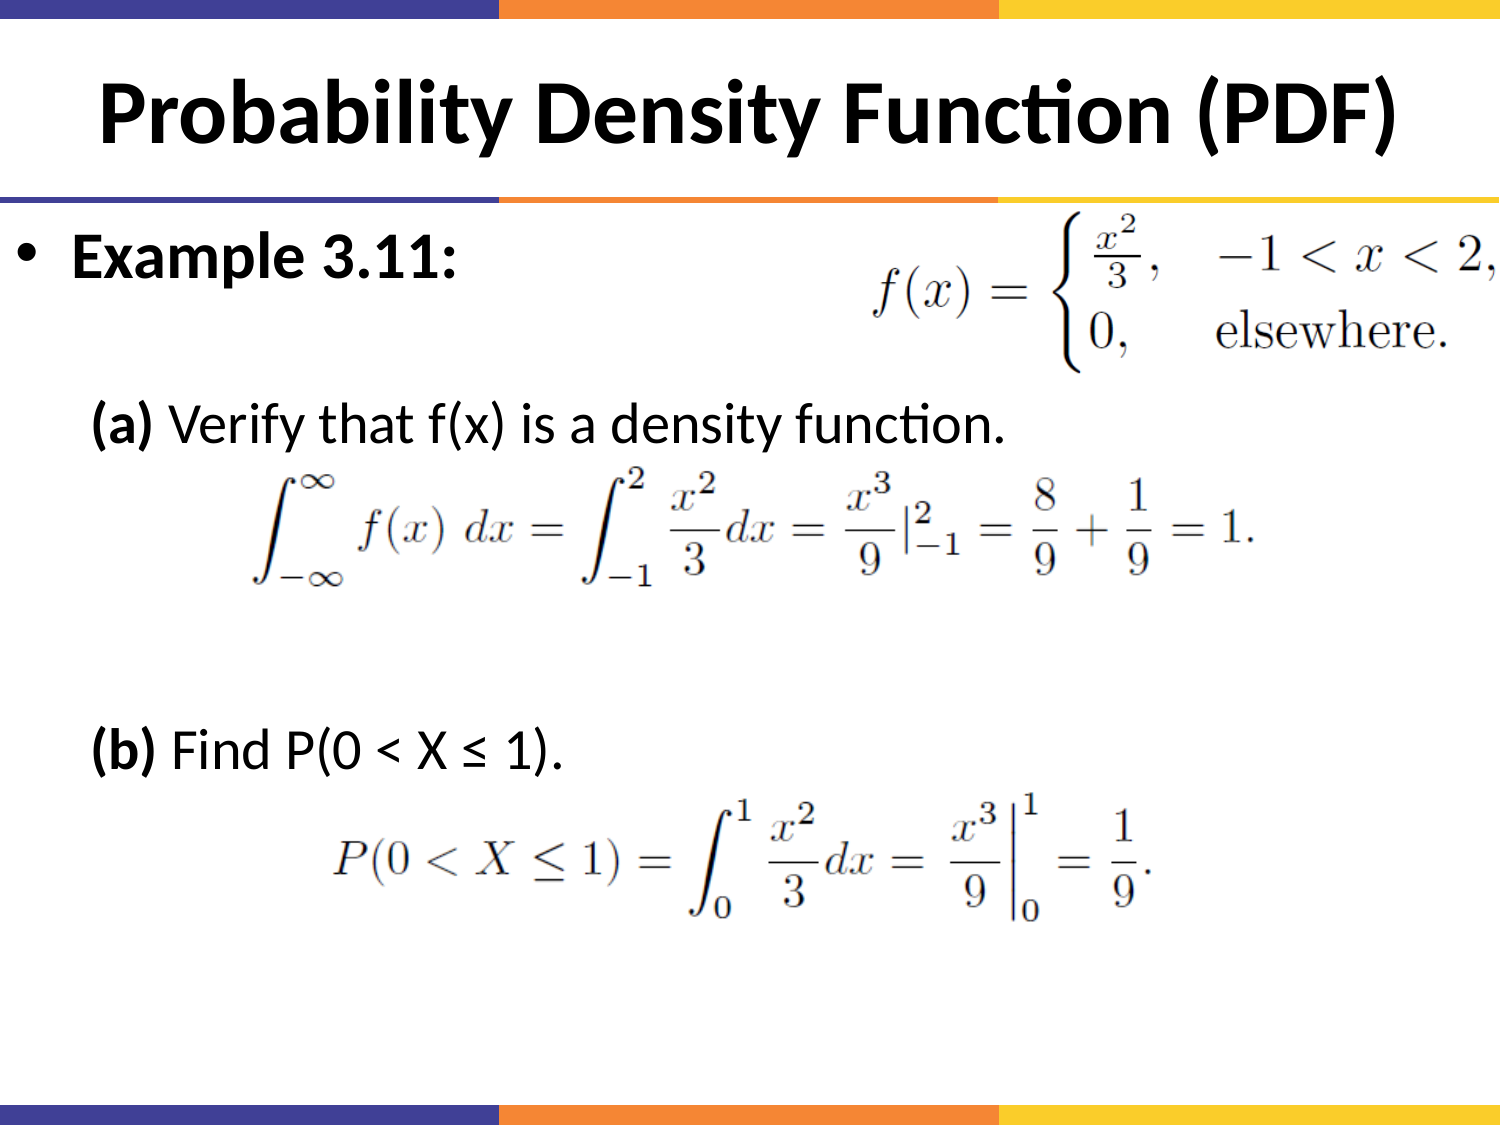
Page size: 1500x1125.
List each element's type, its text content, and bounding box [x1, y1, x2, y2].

picture [241, 462, 1259, 596]
title Probability Density Function (PDF) [0, 20, 1500, 195]
list Example 3.11: (a) Verify that f(x) is a density function. (b) Find P(0 < X ≤ 1). [0, 203, 1500, 1100]
picture [862, 203, 1500, 378]
picture [332, 788, 1168, 928]
